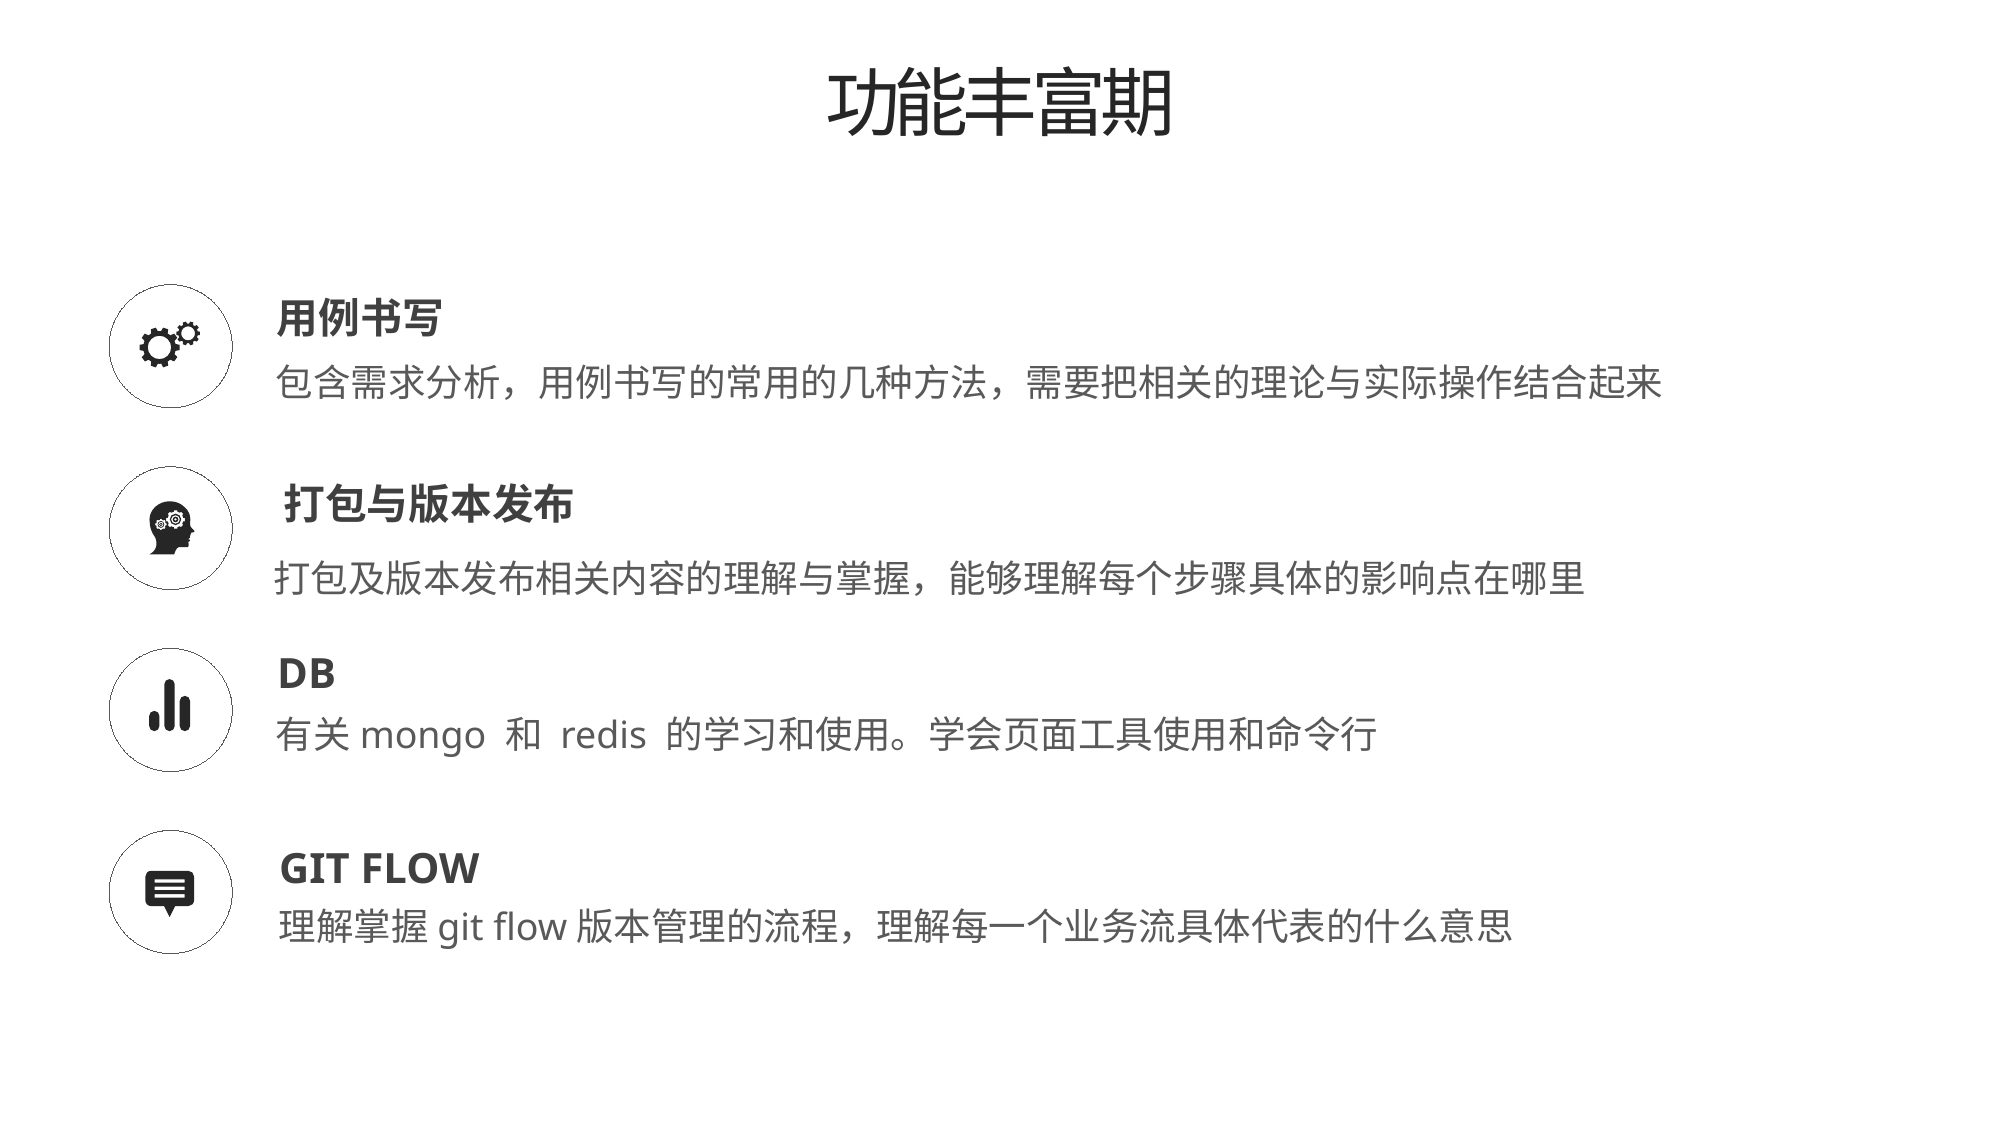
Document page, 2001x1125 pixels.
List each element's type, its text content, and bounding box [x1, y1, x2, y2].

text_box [109, 284, 1852, 413]
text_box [109, 639, 1852, 772]
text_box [109, 466, 1852, 609]
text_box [109, 830, 1847, 957]
text_box 功能丰富期 [573, 48, 1427, 153]
